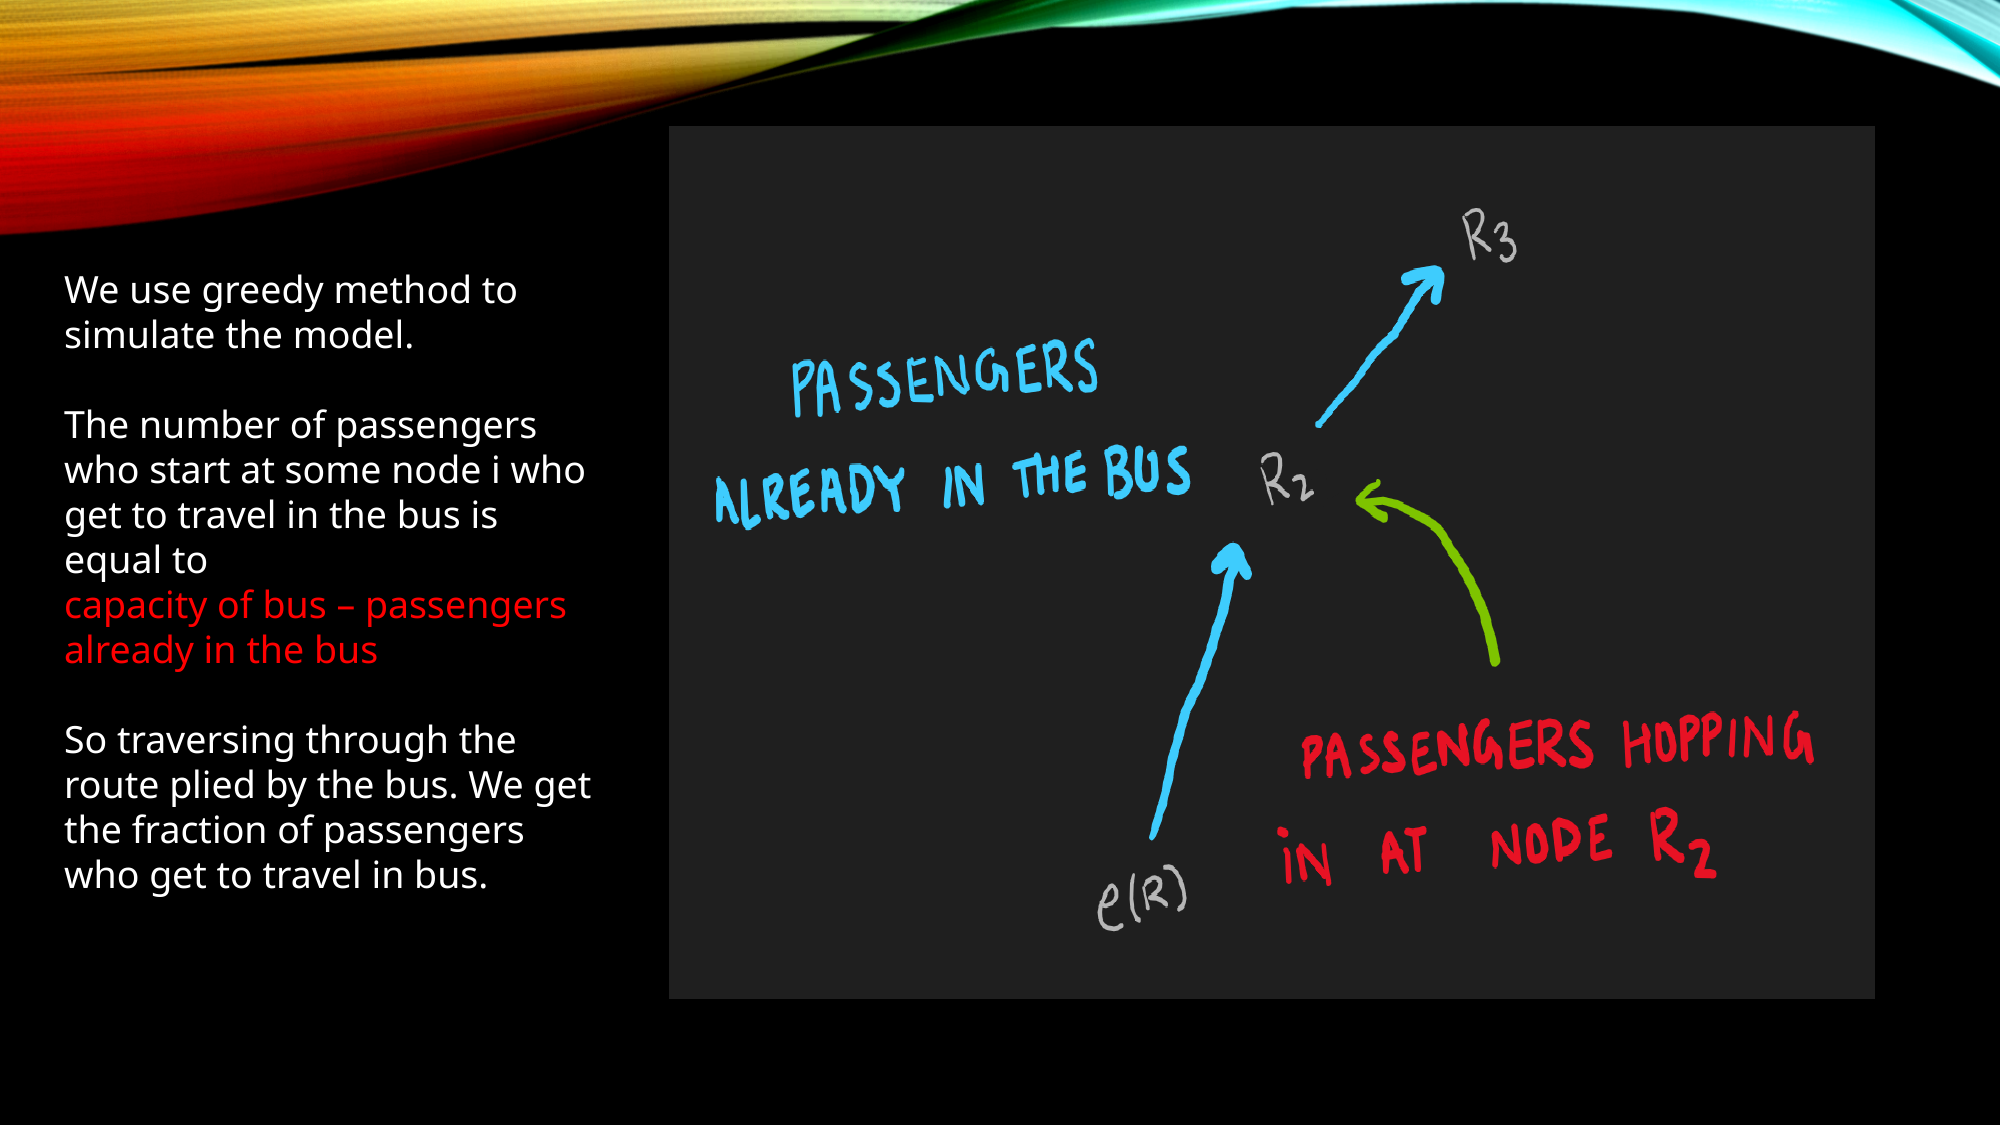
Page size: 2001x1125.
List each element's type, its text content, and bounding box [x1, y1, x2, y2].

text_box We use greedy method to simulate the model. The number of passengers who start at some node i who get to travel in the bus is equal to capacity of bus – passengers already in the bus So traversing through the route plied by the bus. We get the fraction of passengers who get to travel in bus. [49, 258, 610, 948]
picture [0, 0, 2000, 1000]
